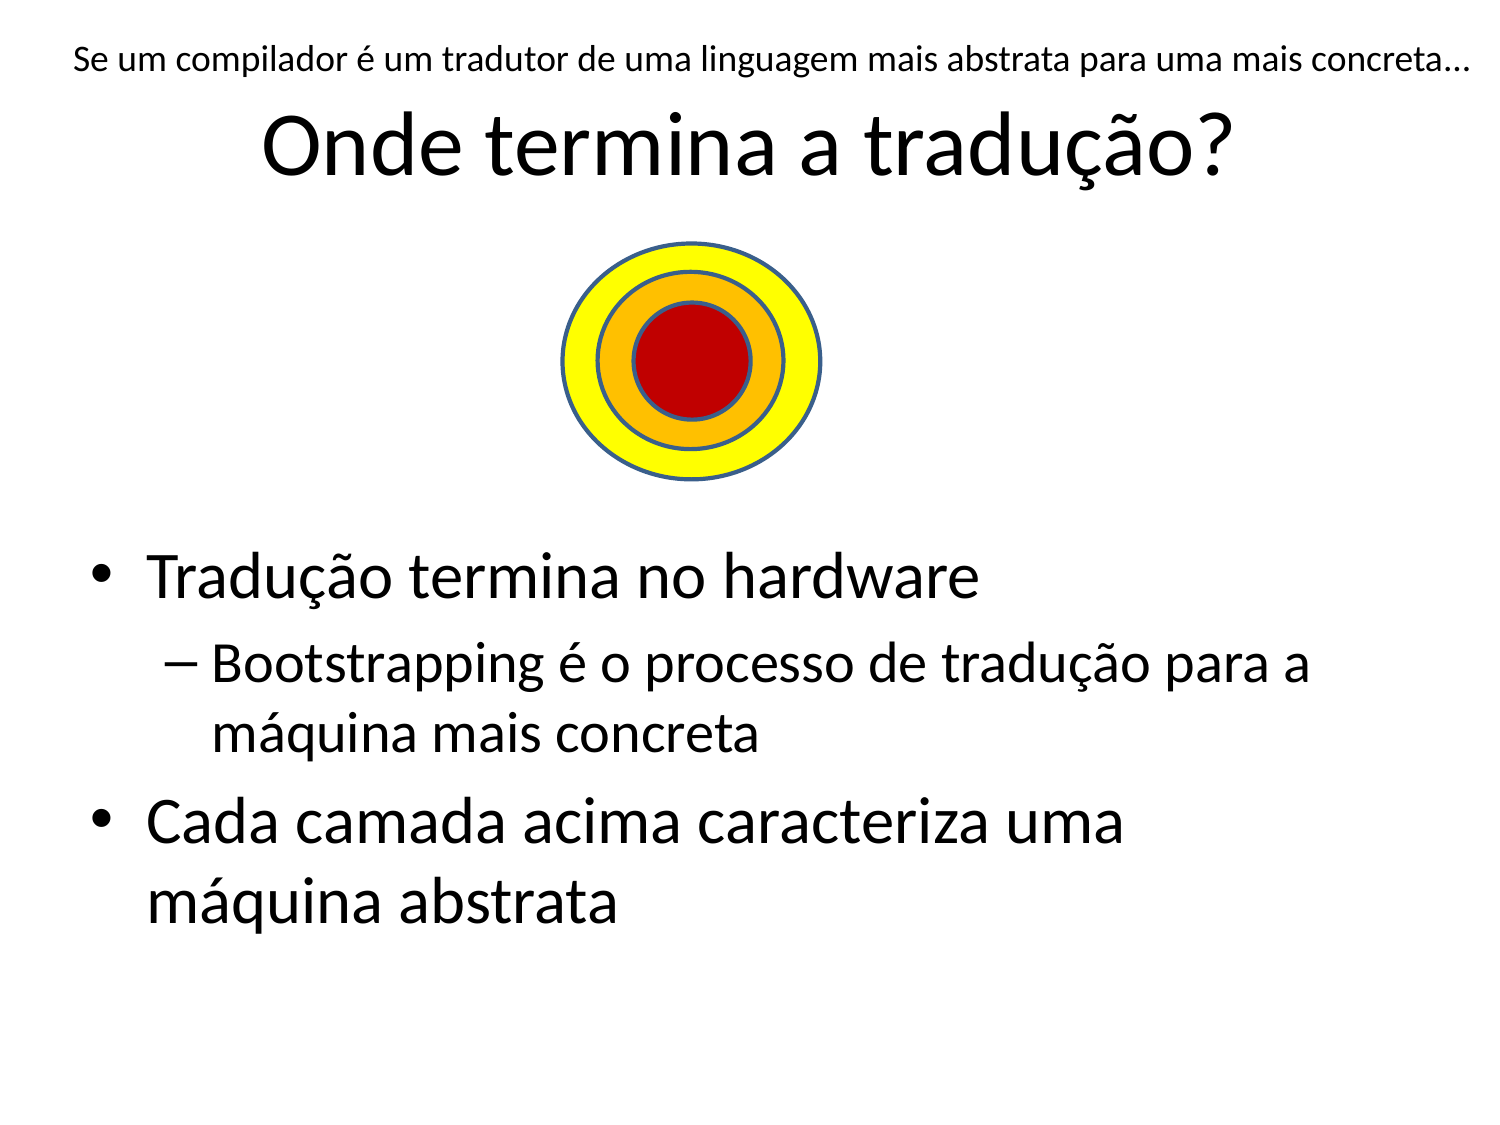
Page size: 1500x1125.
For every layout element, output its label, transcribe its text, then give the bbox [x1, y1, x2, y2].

text_box Onde termina a tradução? [75, 87, 1425, 233]
text_box Se um compilador é um tradutor de uma linguagem mais abstrata para uma mais concreta... [58, 26, 1500, 87]
text_box Tradução termina no hardware Bootstrapping é o processo de tradução para a máquina mais concreta Cada camada acima caracteriza uma máquina abstrata [74, 524, 1388, 1005]
text_box [560, 241, 823, 482]
text_box [631, 300, 753, 422]
text_box [595, 269, 786, 452]
